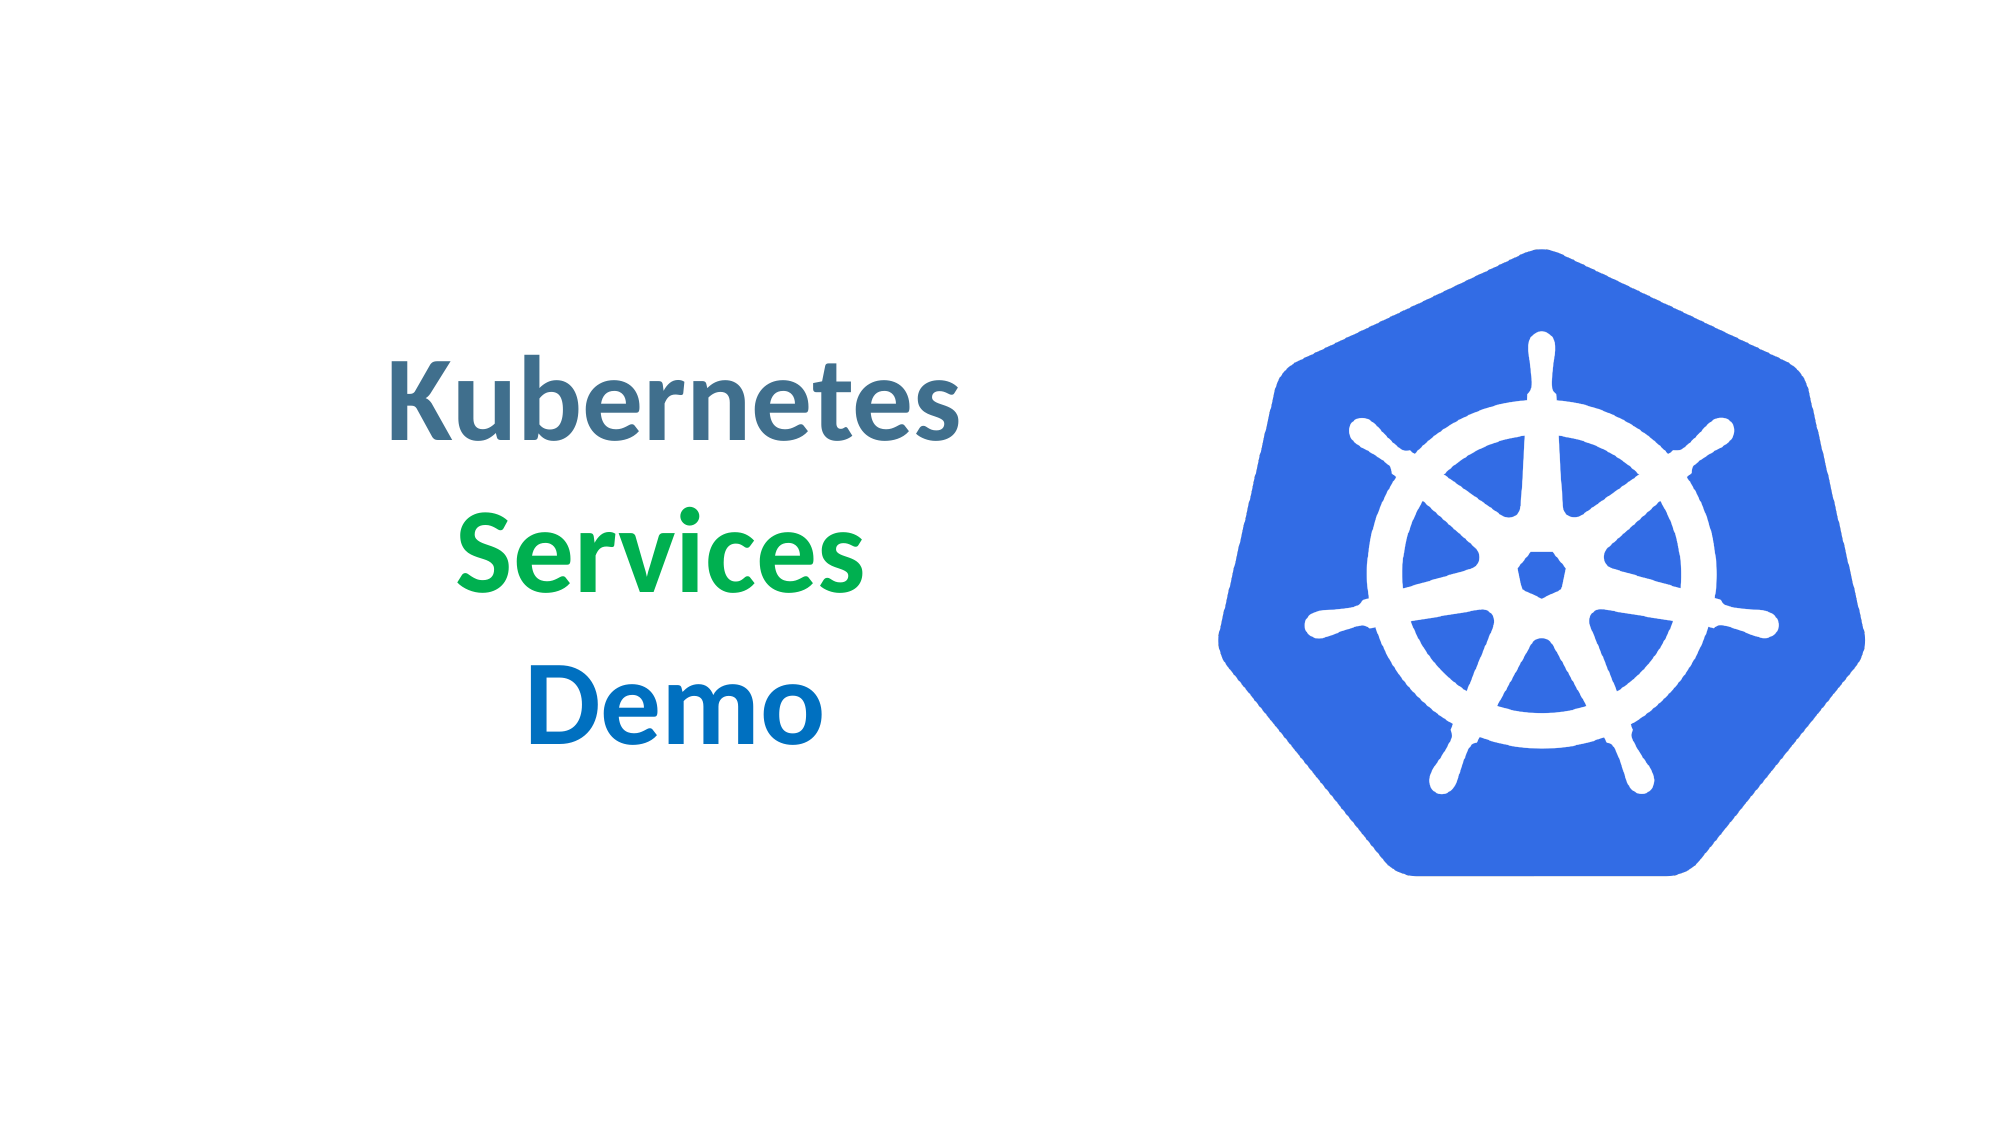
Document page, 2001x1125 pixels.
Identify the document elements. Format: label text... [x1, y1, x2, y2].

text_box Kubernetes Services Demo [101, 326, 1209, 476]
picture [1209, 240, 1874, 885]
